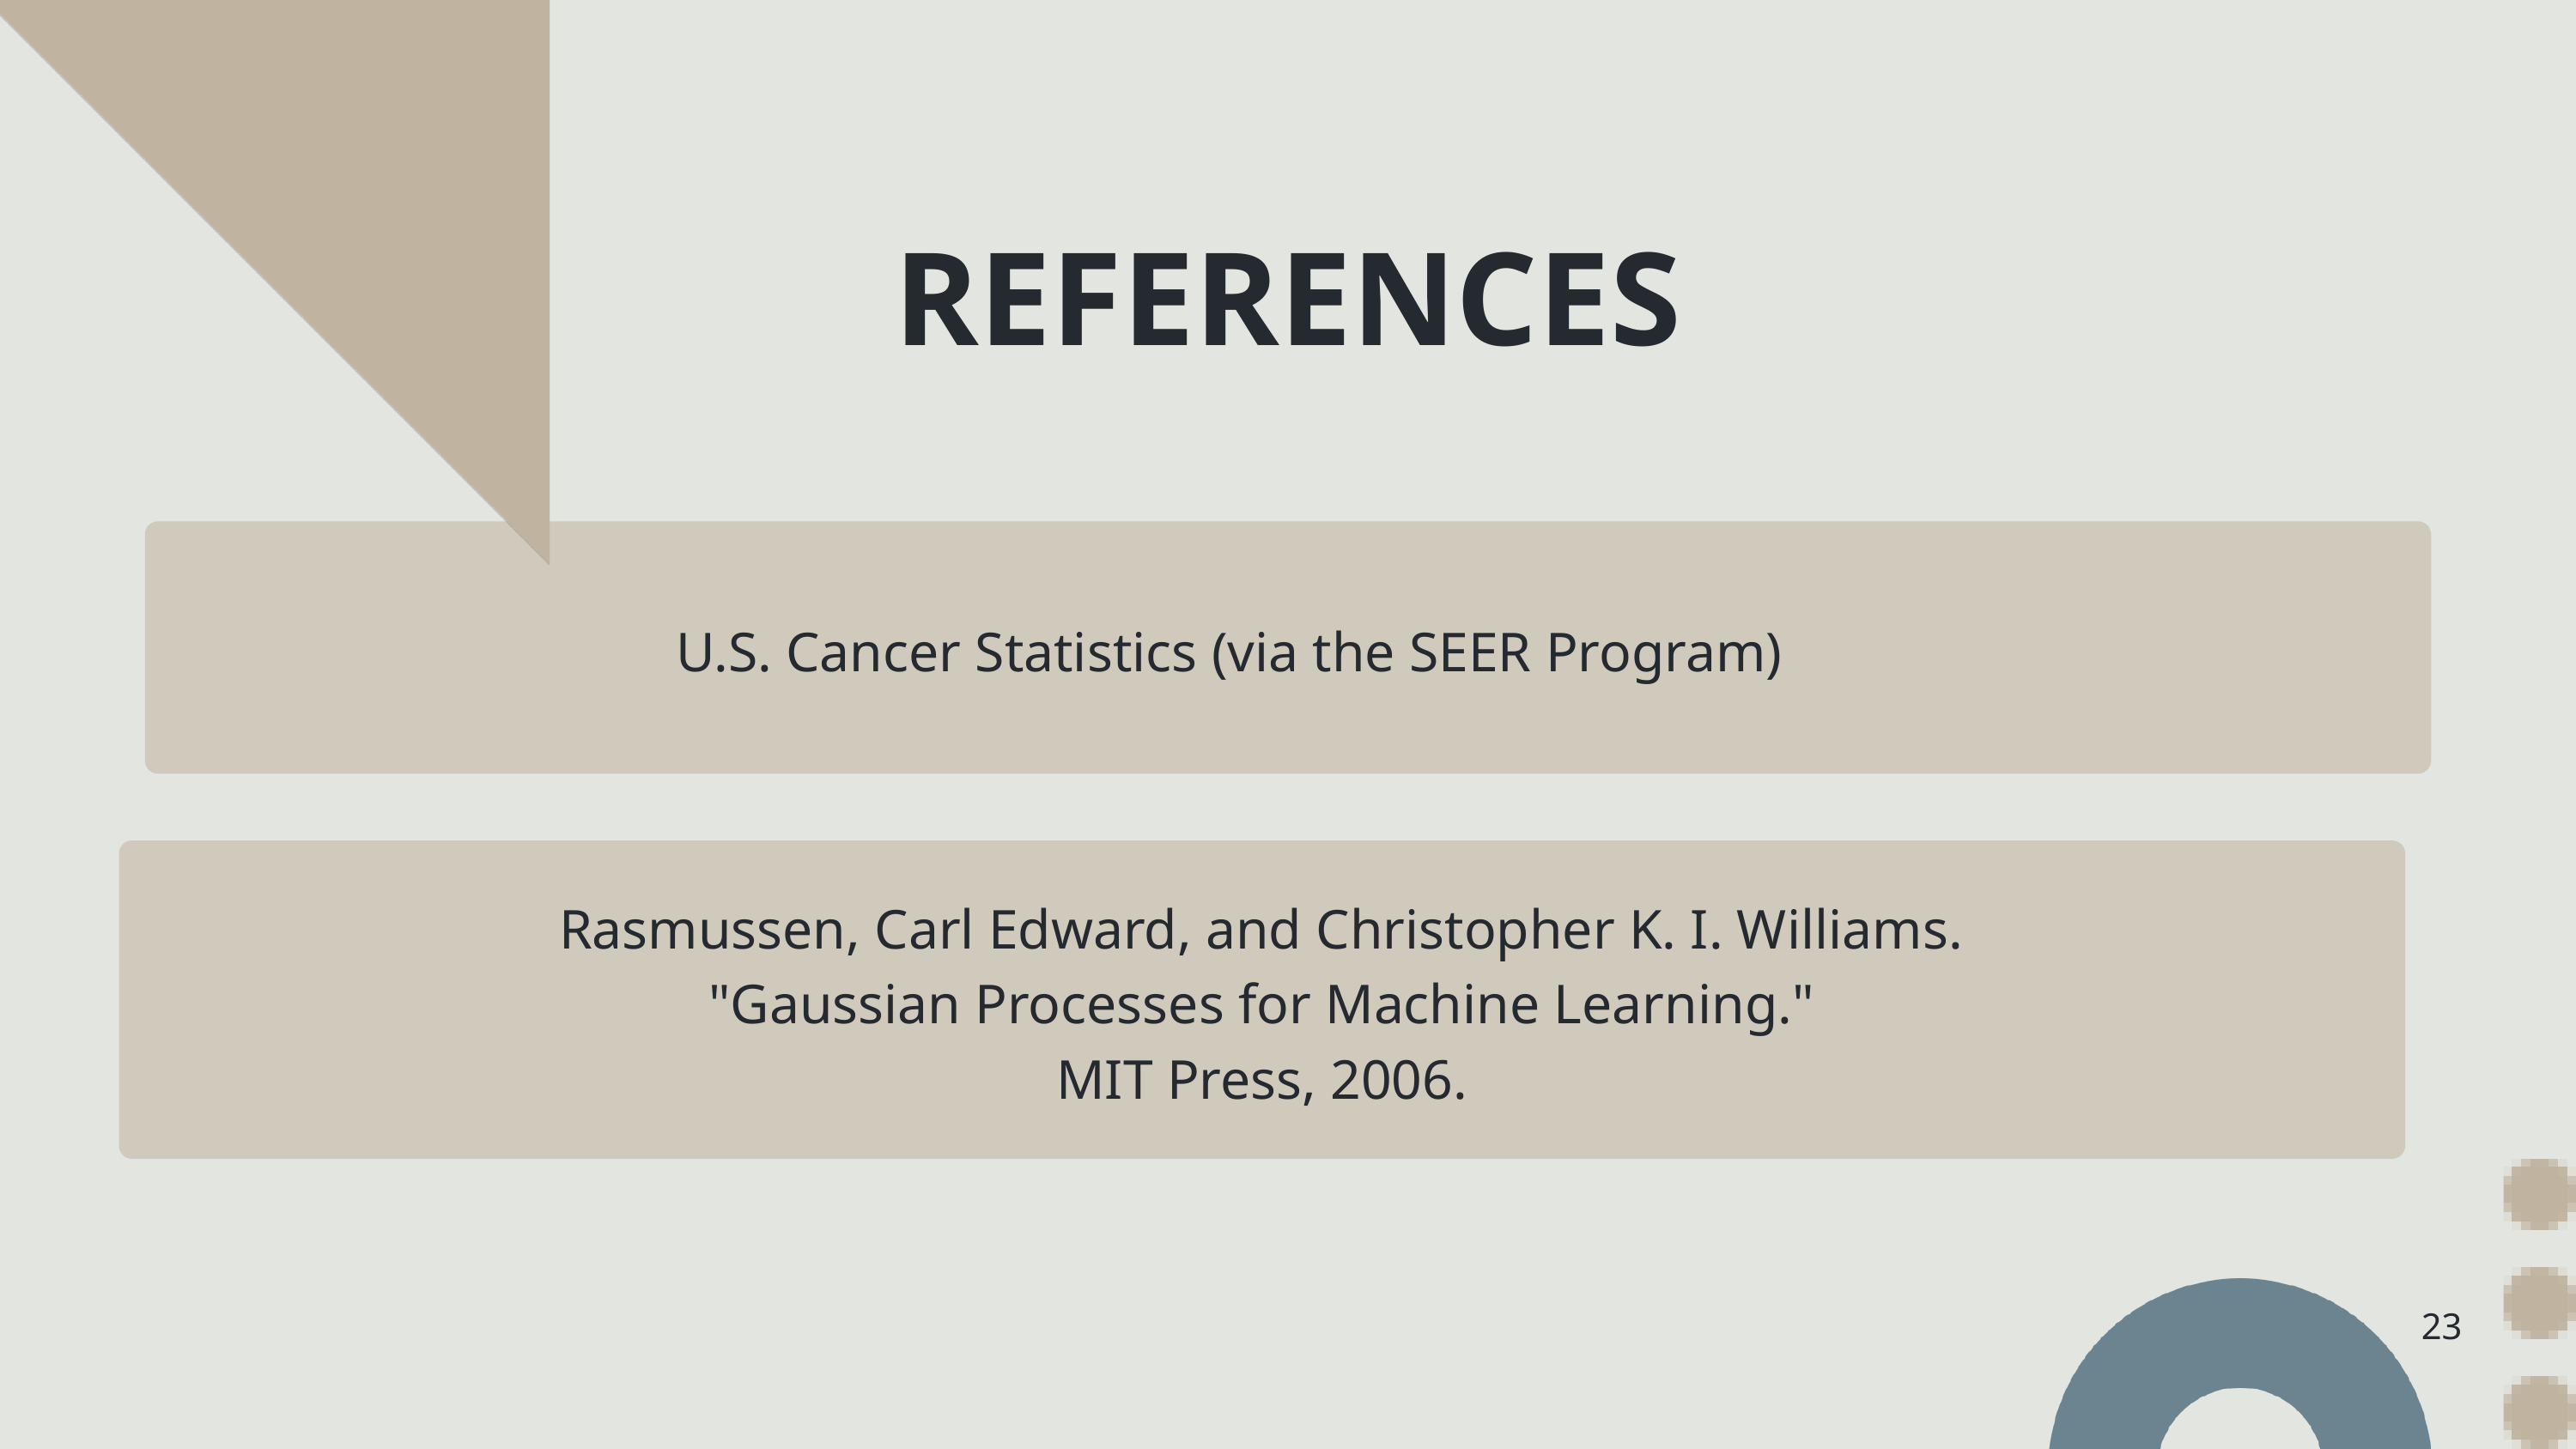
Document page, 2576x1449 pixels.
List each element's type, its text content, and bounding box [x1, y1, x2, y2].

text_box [144, 521, 2432, 774]
text_box REFERENCES [604, 268, 1971, 372]
text_box [2503, 1159, 2576, 1449]
text_box [0, 0, 550, 565]
text_box [2048, 1278, 2432, 1449]
text_box 23 [2421, 1296, 2463, 1348]
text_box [118, 840, 2406, 1160]
